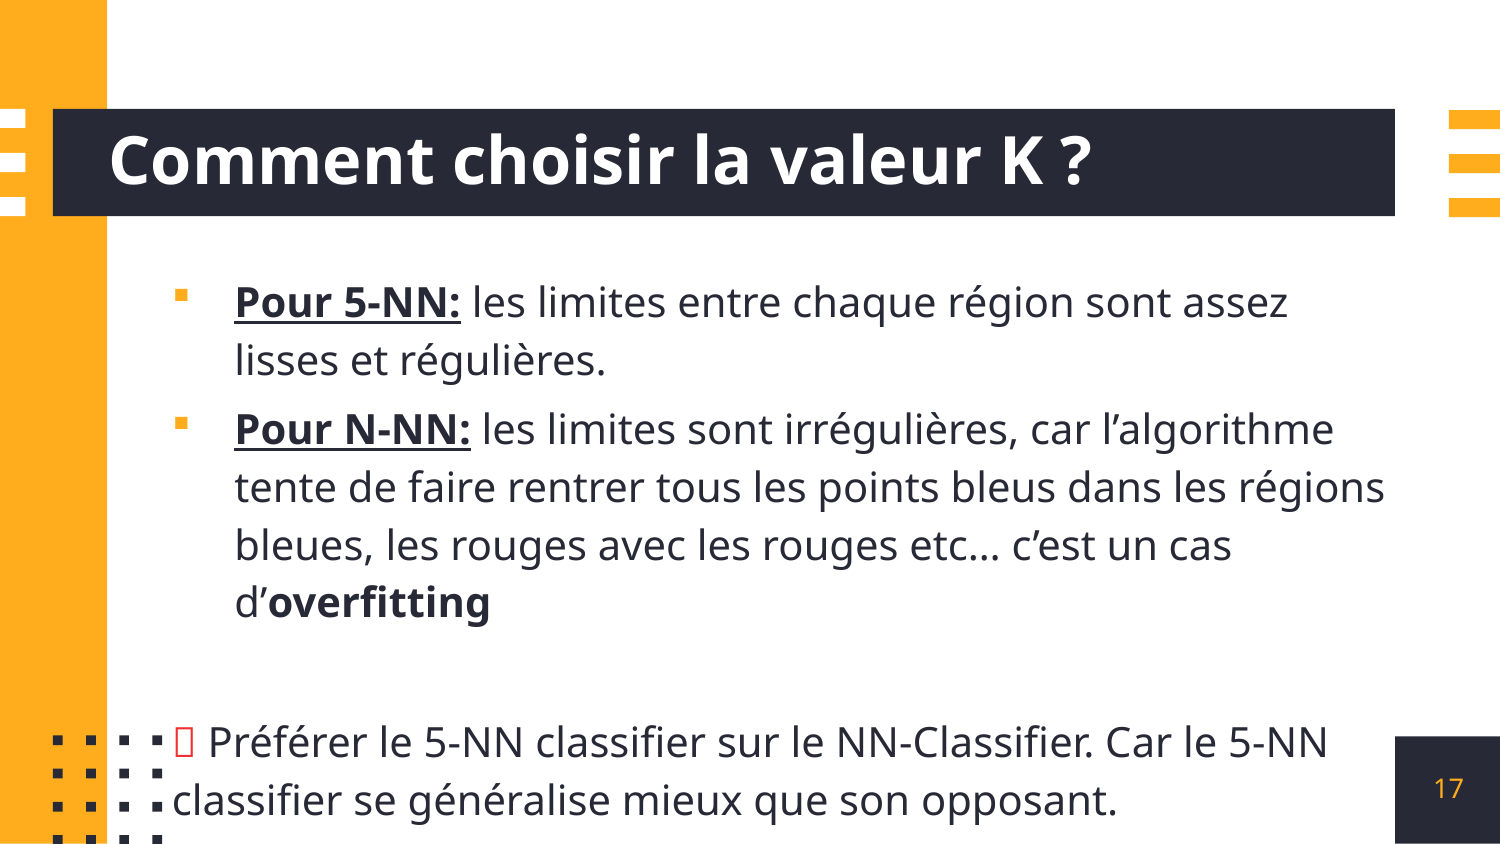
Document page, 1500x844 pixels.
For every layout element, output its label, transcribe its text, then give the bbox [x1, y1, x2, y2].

list Pour 5-NN: les limites entre chaque région sont assez lisses et régulières. Pour N-NN: les limites sont irrégulières, car l’algorithme tente de faire rentrer tous les points bleus dans les régions bleues, les rouges avec les rouges etc… c’est un cas d’overfitting  Préférer le 5-NN classifier sur le NN-Classifier. Car le 5-NN classifier se généralise mieux que son opposant. [159, 268, 1396, 836]
title Comment choisir la valeur K ? [108, 108, 1396, 217]
slide_number 17 [1395, 736, 1500, 844]
